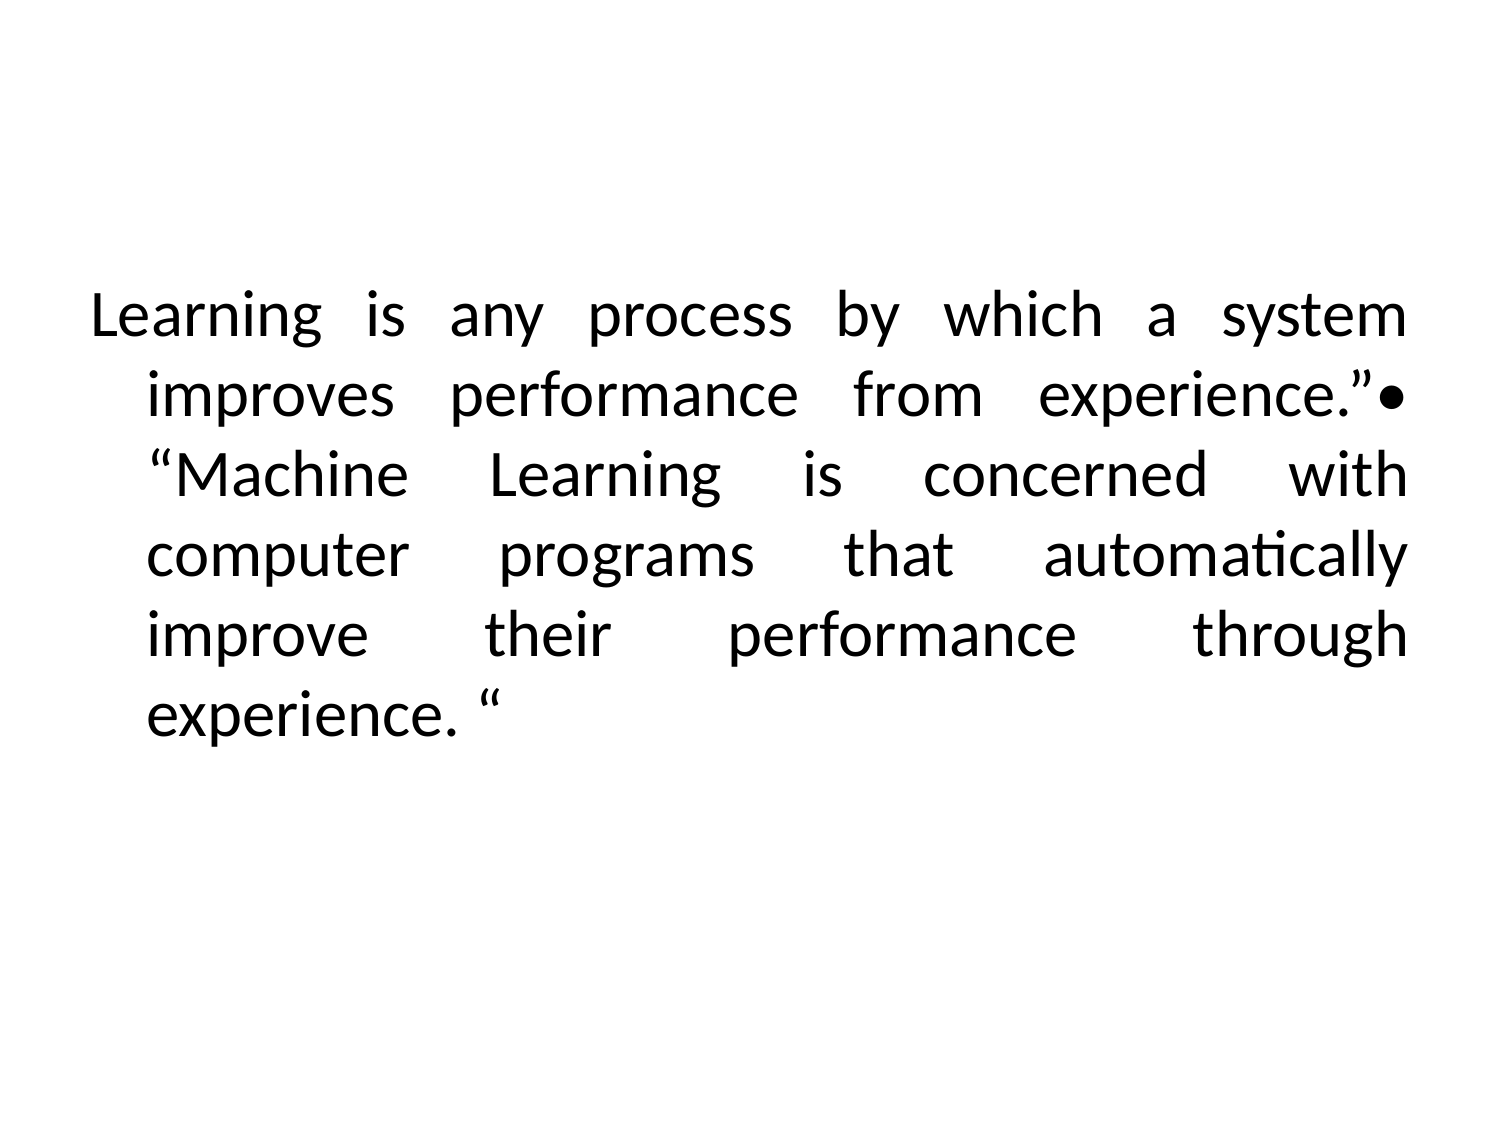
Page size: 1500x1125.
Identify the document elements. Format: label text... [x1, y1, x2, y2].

list Learning is any process by which a system improves performance from experience.”• “Machine Learning is concerned with computer programs that automatically improve their performance through experience. “ [75, 262, 1425, 1005]
